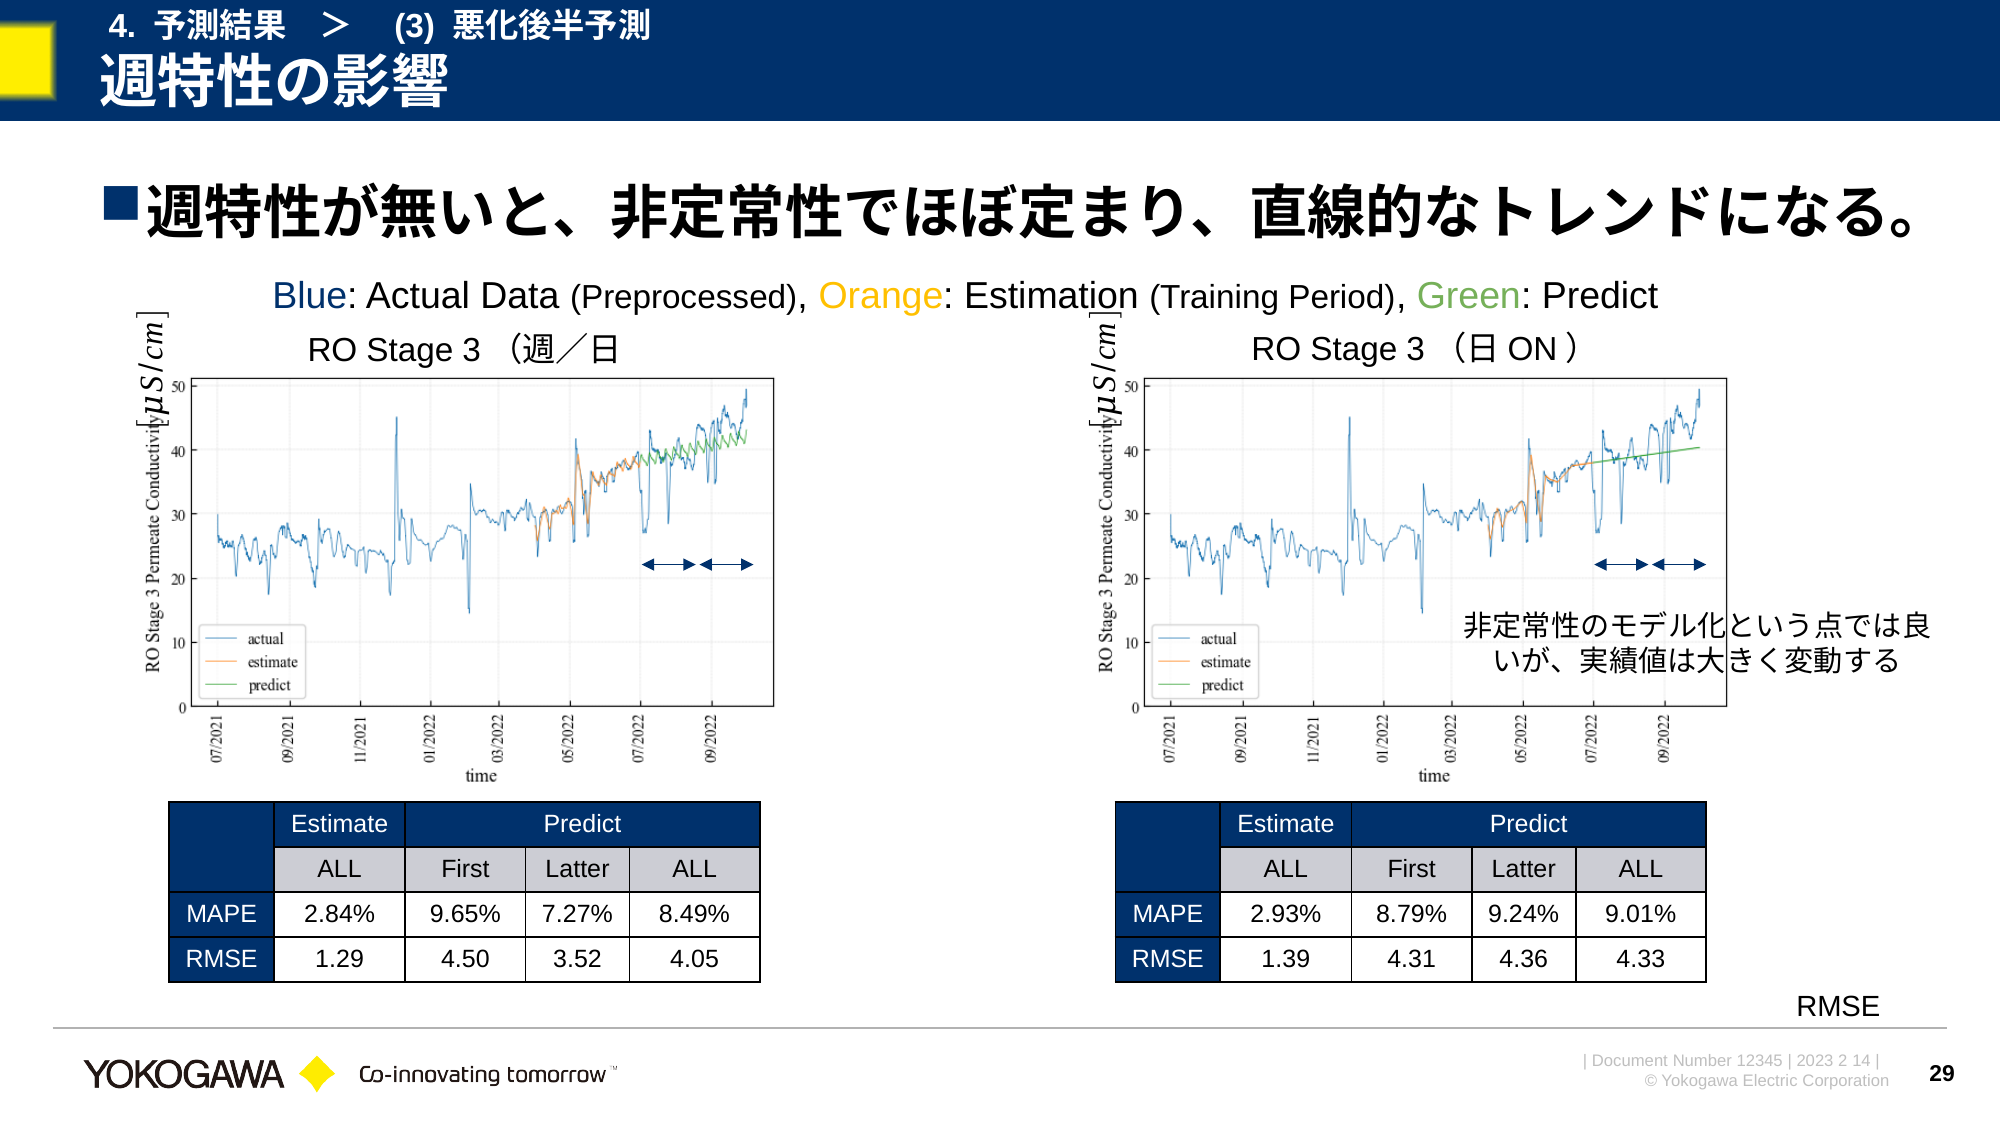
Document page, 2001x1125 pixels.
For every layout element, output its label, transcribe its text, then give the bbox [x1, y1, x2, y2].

table_header Estimate [1221, 803, 1351, 846]
text_box RO Stage 3（日ON） [1207, 319, 1643, 368]
table_cell RMSE [1116, 938, 1219, 981]
table_cell 8.49% [630, 893, 759, 936]
table_cell 1.39 [1221, 938, 1351, 981]
table_cell 9.01% [1577, 893, 1705, 936]
table_cell 4.36 [1473, 938, 1575, 981]
text_box 非定常性のモデル化という点では良いが、実績値は大きく変動する [1736, 599, 1955, 685]
table_cell MAPE [170, 893, 273, 936]
title 週特性の影響 [84, 41, 1955, 127]
table_cell MAPE [1116, 893, 1219, 936]
table_cell 2.84% [275, 893, 404, 936]
table_cell Latter [1473, 848, 1575, 891]
picture [83, 1055, 617, 1093]
slide_number 29 [1904, 1042, 1970, 1103]
picture [1089, 368, 1736, 796]
table_cell 4.50 [406, 938, 525, 981]
table_cell 2.93% [1221, 893, 1351, 936]
table_cell 4.05 [630, 938, 759, 981]
table_header Estimate [275, 803, 404, 846]
table_cell 8.79% [1352, 893, 1471, 936]
table_cell First [406, 848, 525, 891]
table_header Predict [1352, 803, 1705, 846]
table_cell 9.24% [1473, 893, 1575, 936]
table_cell 4.33 [1577, 938, 1705, 981]
picture [136, 368, 783, 796]
text_box Blue: Actual Data (Preprocessed), Orange: Estimation (Training Period), Green: Predict [224, 263, 1707, 323]
table_cell Latter [526, 848, 629, 891]
table_header Predict [406, 803, 759, 846]
text_box RO Stage 3（週／日ON） [251, 320, 687, 368]
table_cell ALL [1577, 848, 1705, 891]
list 週特性が無いと、非定常性でほぼ定まり、直線的なトレンドになる。 [84, 175, 1946, 275]
table_cell ALL [1221, 848, 1351, 891]
table_cell 1.29 [275, 938, 404, 981]
picture [0, 6, 69, 115]
table_header [170, 803, 273, 891]
table_cell 3.52 [526, 938, 629, 981]
table_cell First [1352, 848, 1471, 891]
table_header [1116, 803, 1219, 891]
table_cell RMSE [170, 938, 273, 981]
table_cell ALL [630, 848, 759, 891]
table_cell 4.31 [1352, 938, 1471, 981]
text_box 4. 予測結果 ＞ (3) 悪化後半予測 [93, 0, 836, 52]
table_cell 9.65% [406, 893, 525, 936]
table_cell ALL [275, 848, 404, 891]
table_cell 7.27% [526, 893, 629, 936]
